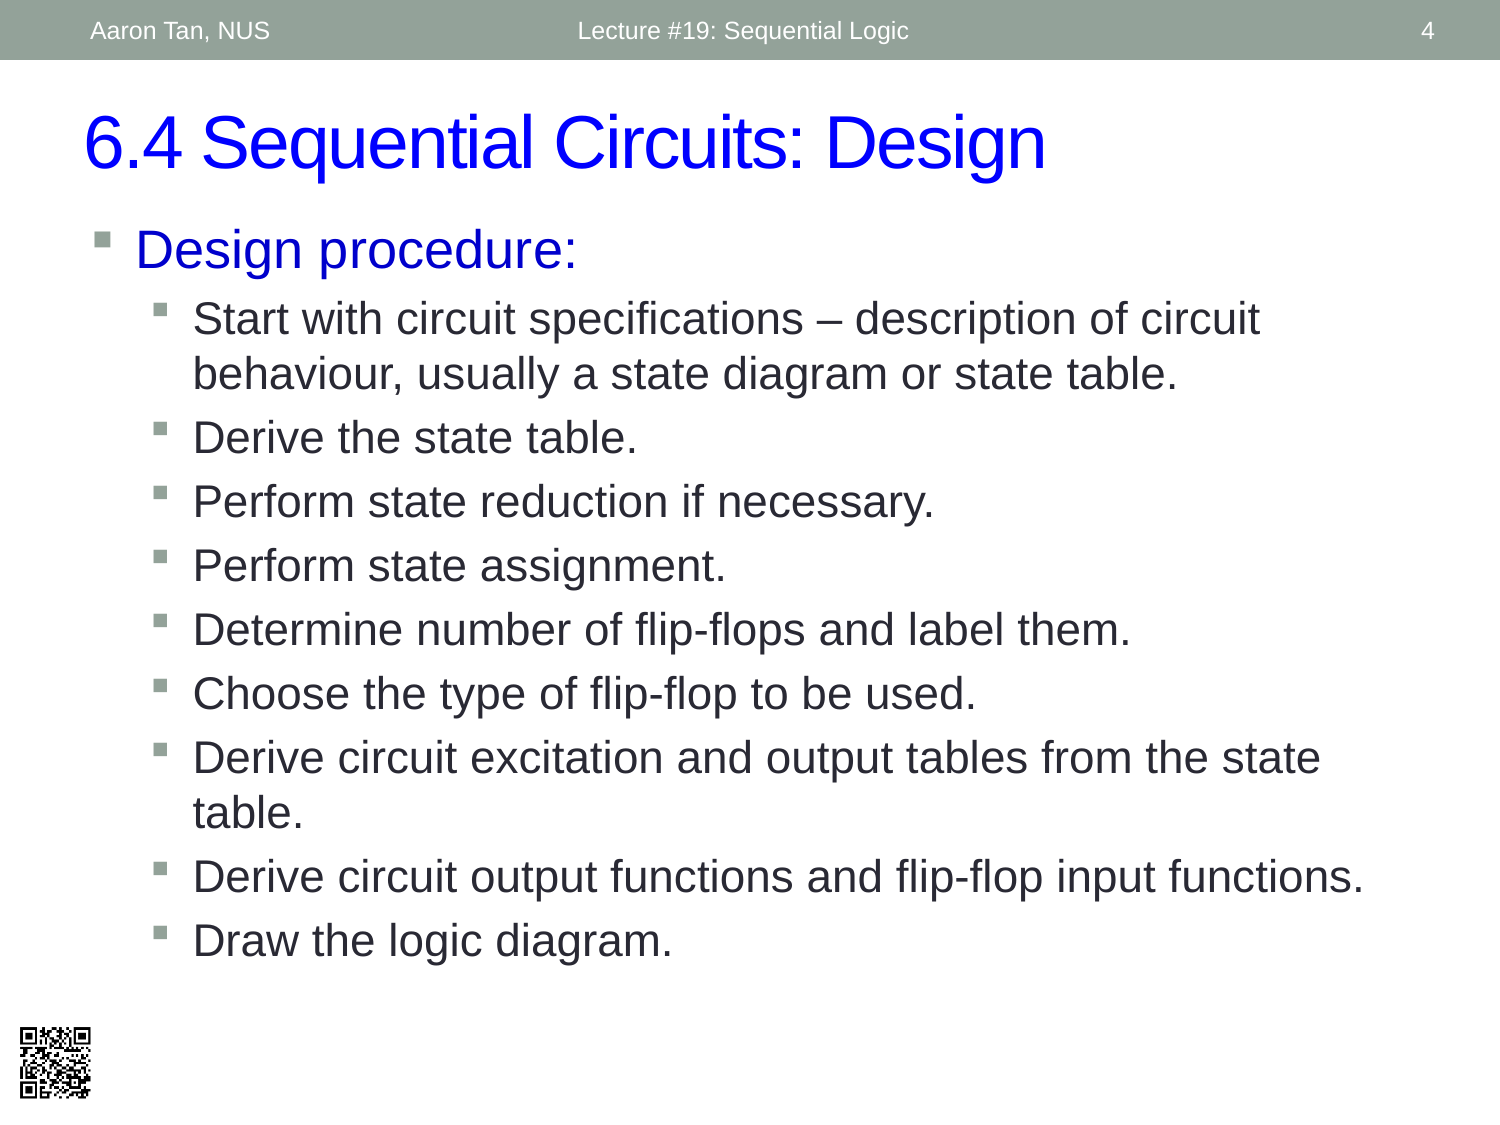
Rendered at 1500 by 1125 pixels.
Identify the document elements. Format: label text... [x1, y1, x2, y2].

title 6.4 Sequential Circuits: Design [68, 86, 1450, 192]
slide_number 4 [1308, 3, 1450, 57]
slide_number Aaron Tan, NUS [75, 3, 550, 57]
text_box Design procedure: Start with circuit specifications – description of circuit behaviour, usually a state diagram or state table. Derive the state table. Perform state reduction if necessary. Perform state assignment. Determine number of flip-flops and label them. Choose the type of flip-flop to be used. Derive circuit excitation and output tables from the state table. Derive circuit output functions and flip-flop input functions. Draw the logic diagram. [74, 206, 1425, 1013]
footer Lecture #19: Sequential Logic [562, 3, 1238, 57]
picture [15, 1022, 95, 1103]
